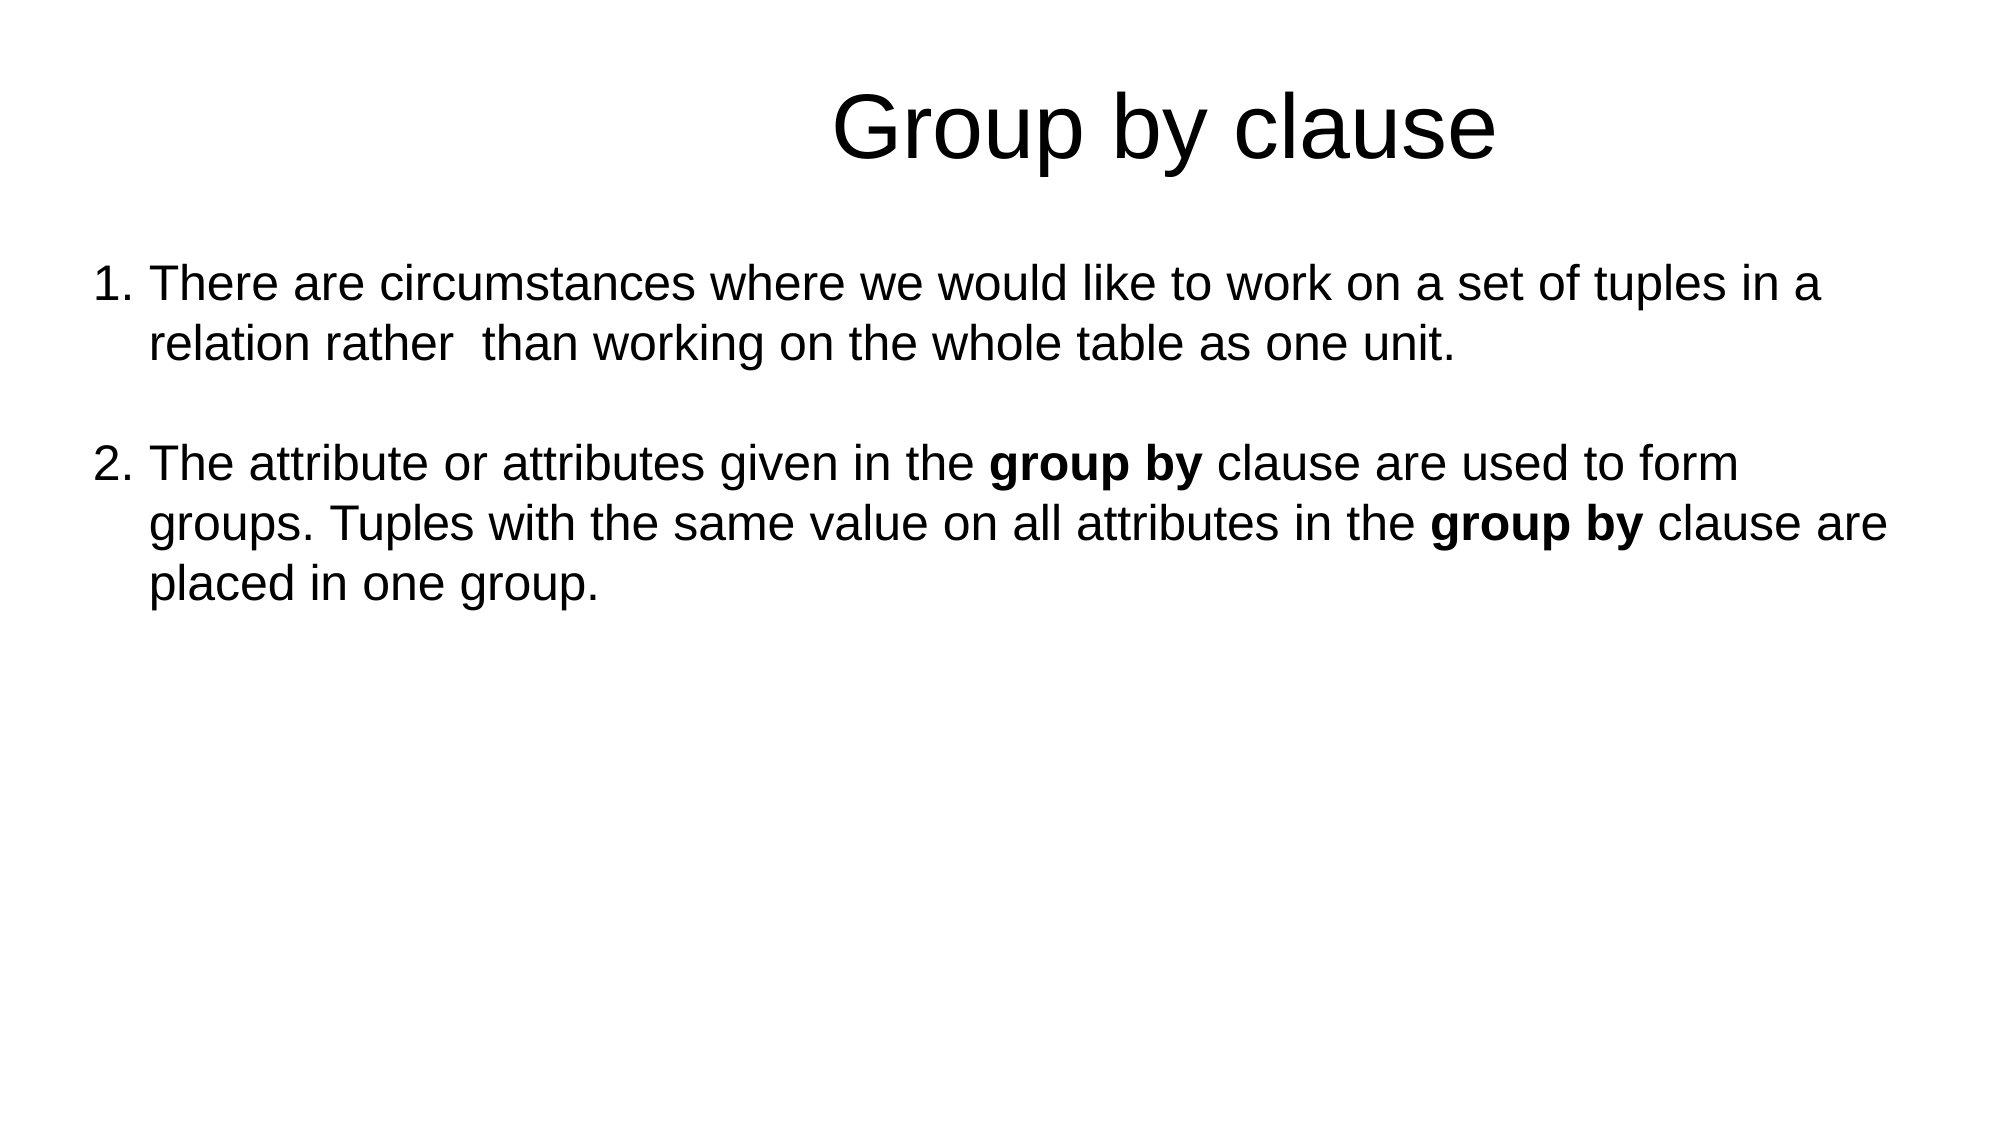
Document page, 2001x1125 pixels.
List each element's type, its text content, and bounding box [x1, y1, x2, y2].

text_box There are circumstances where we would like to work on a set of tuples in a relation rather than working on the whole table as one unit. The attribute or attributes given in the group by clause are used to form groups. Tuples with the same value on all attributes in the group by clause are placed in one group. [90, 248, 1910, 611]
title Group by clause [65, 25, 1791, 216]
